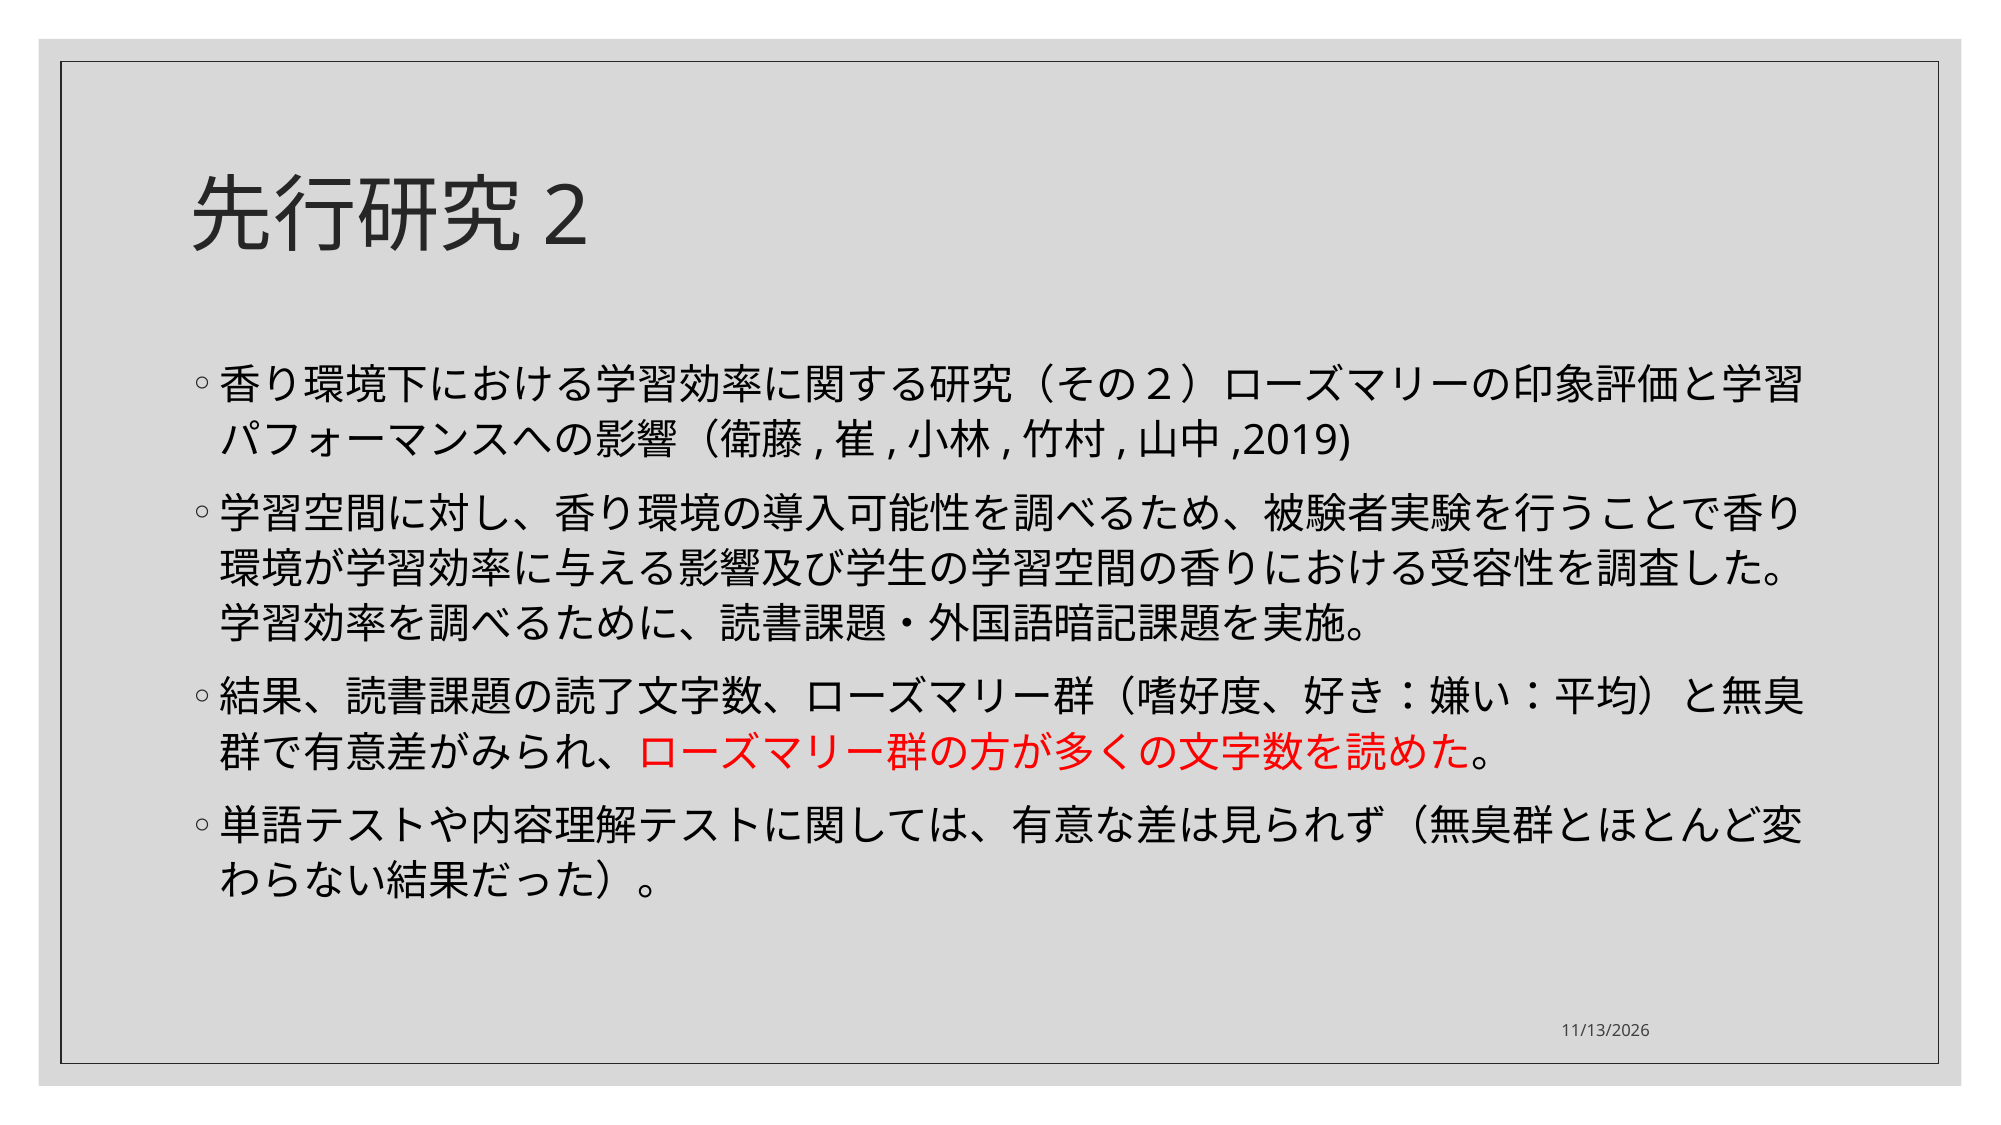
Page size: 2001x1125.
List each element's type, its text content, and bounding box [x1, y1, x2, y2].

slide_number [1190, 990, 1665, 1050]
list 香り環境下における学習効率に関する研究（その２）ローズマリーの印象評価と学習パフォーマンスへの影響（衛藤,崔,小林,竹村,山中,2019) 学習空間に対し、香り環境の導入可能性を調べるため、被験者実験を行うことで香り環境が学習効率に与える影響及び学生の学習空間の香りにおける受容性を調査した。学習効率を調べるために、読書課題・外国語暗記課題を実施。 結果、読書課題の読了文字数、ローズマリー群（嗜好度、好き：嫌い：平均）と無臭群で有意差がみられ、ローズマリー群の方が多くの文字数を読めた。 単語テストや内容理解テストに関しては、有意な差は見られず（無臭群とほとんど変わらない結果だった）。 [174, 345, 1825, 977]
title 先行研究2 [174, 105, 1825, 331]
